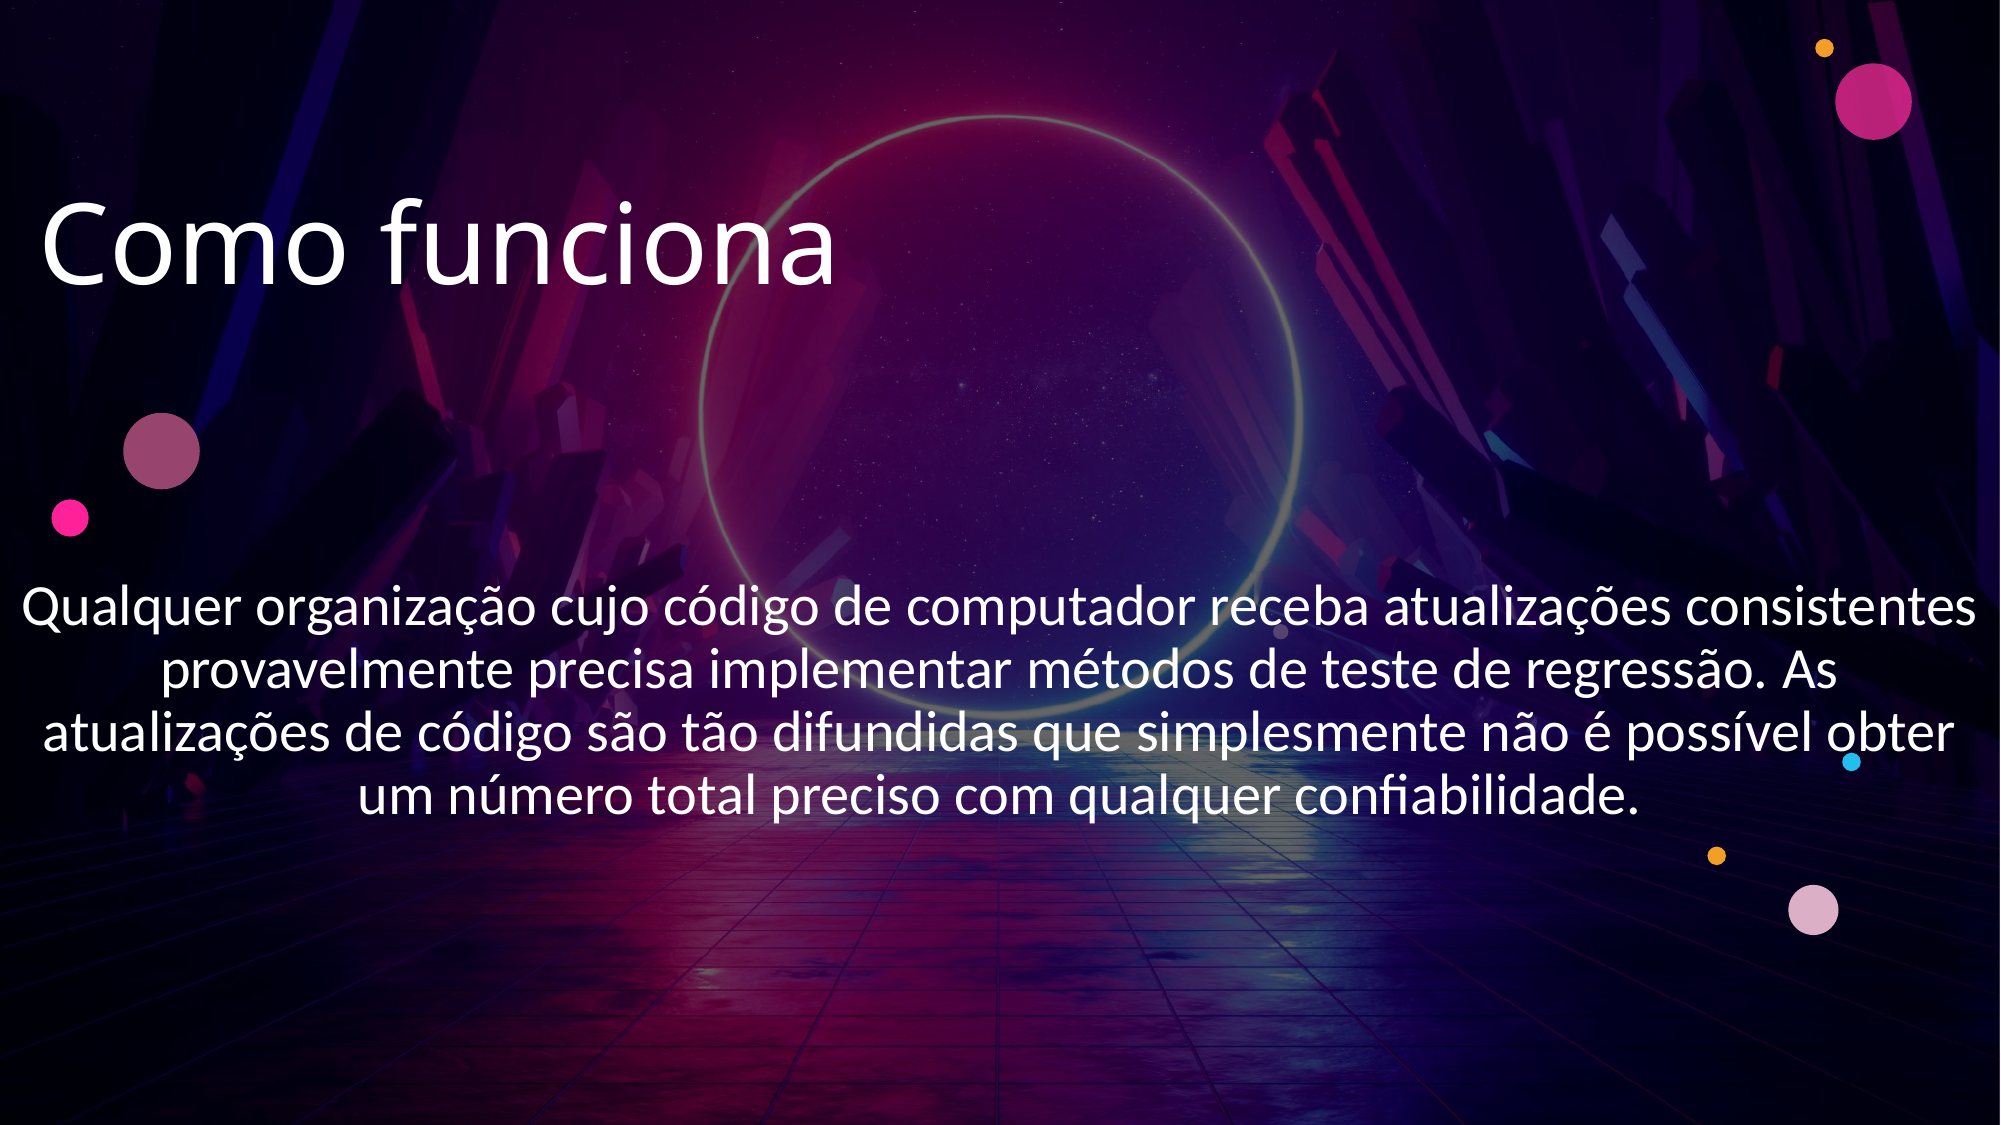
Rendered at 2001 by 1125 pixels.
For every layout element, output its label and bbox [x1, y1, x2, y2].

picture [0, 0, 2000, 1125]
text_box [51, 38, 1912, 936]
